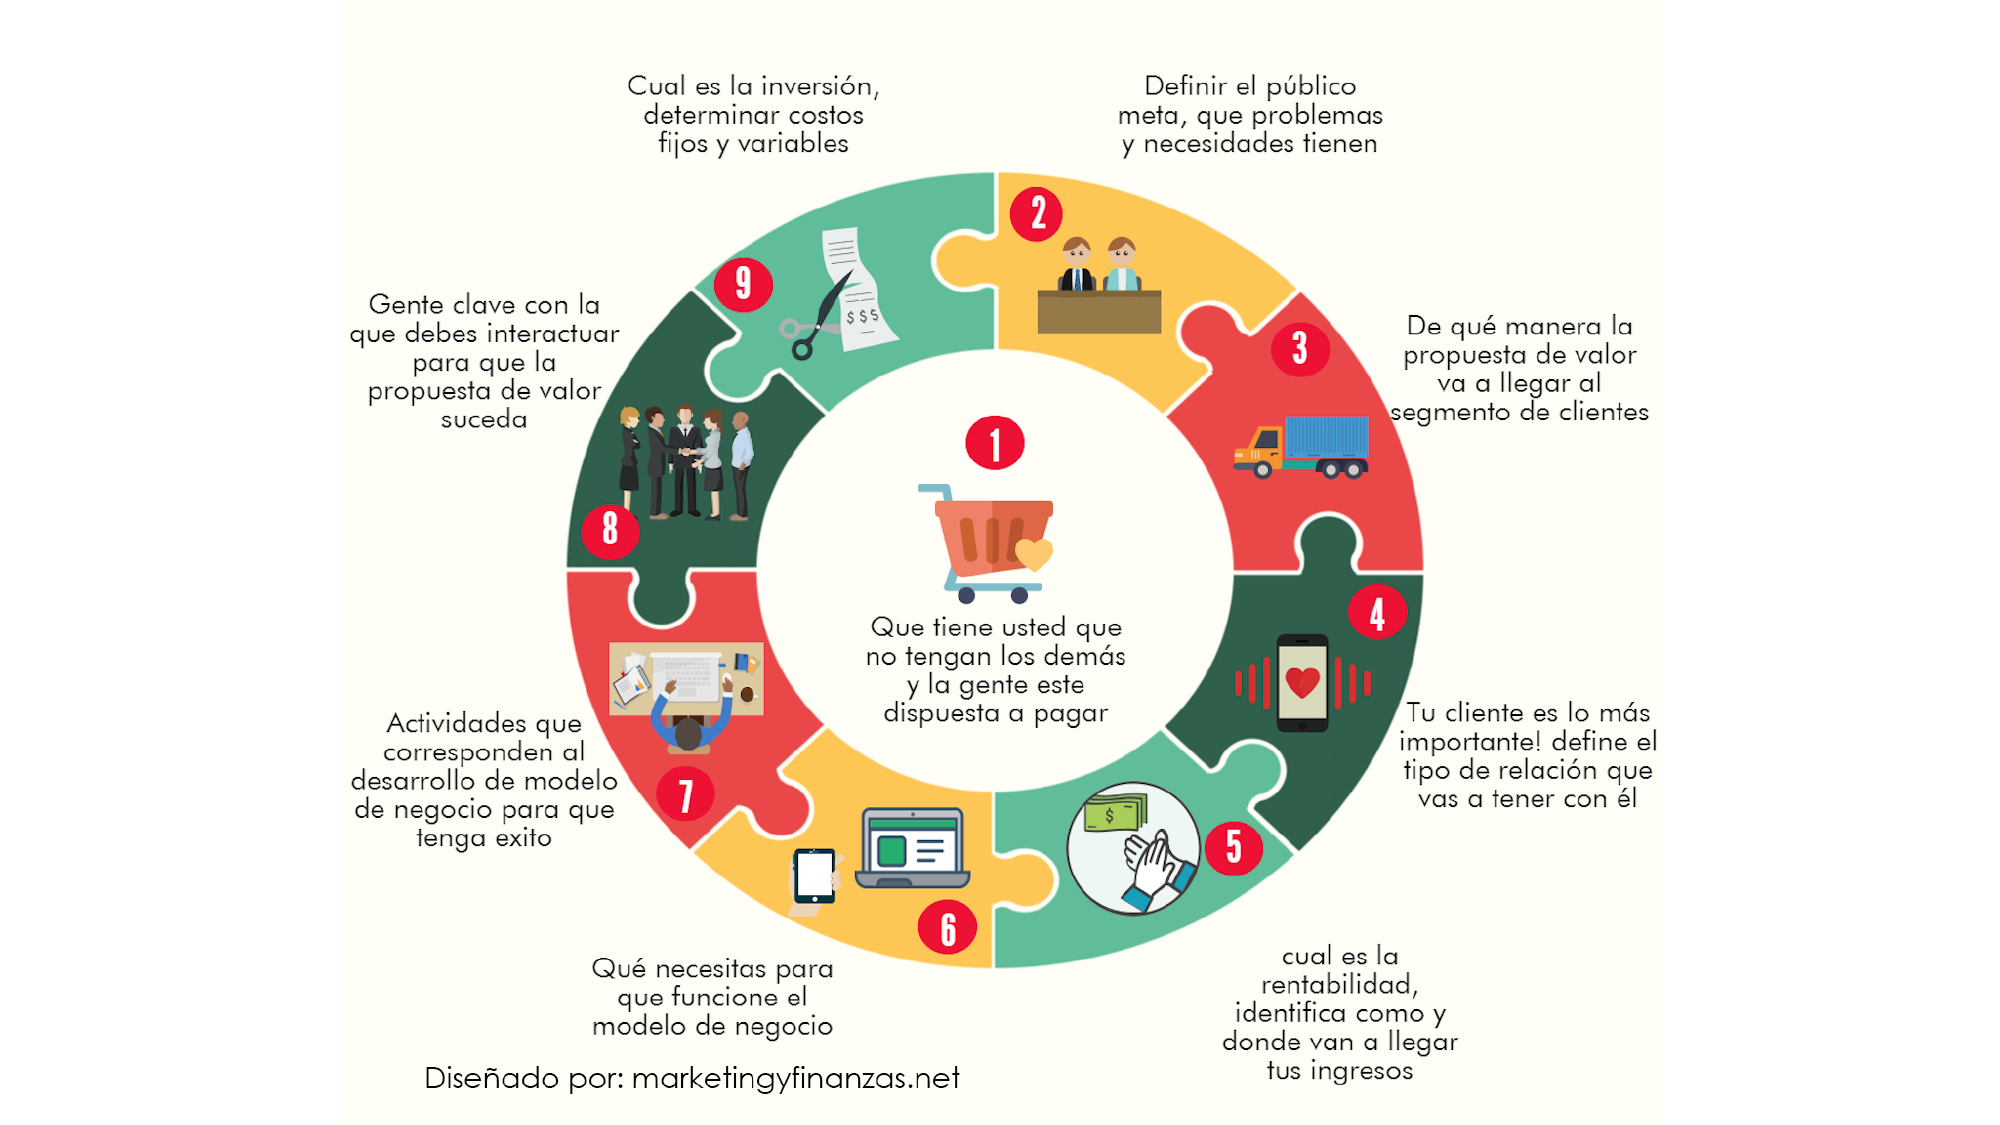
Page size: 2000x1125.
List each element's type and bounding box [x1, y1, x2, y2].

picture [338, 0, 1661, 1125]
